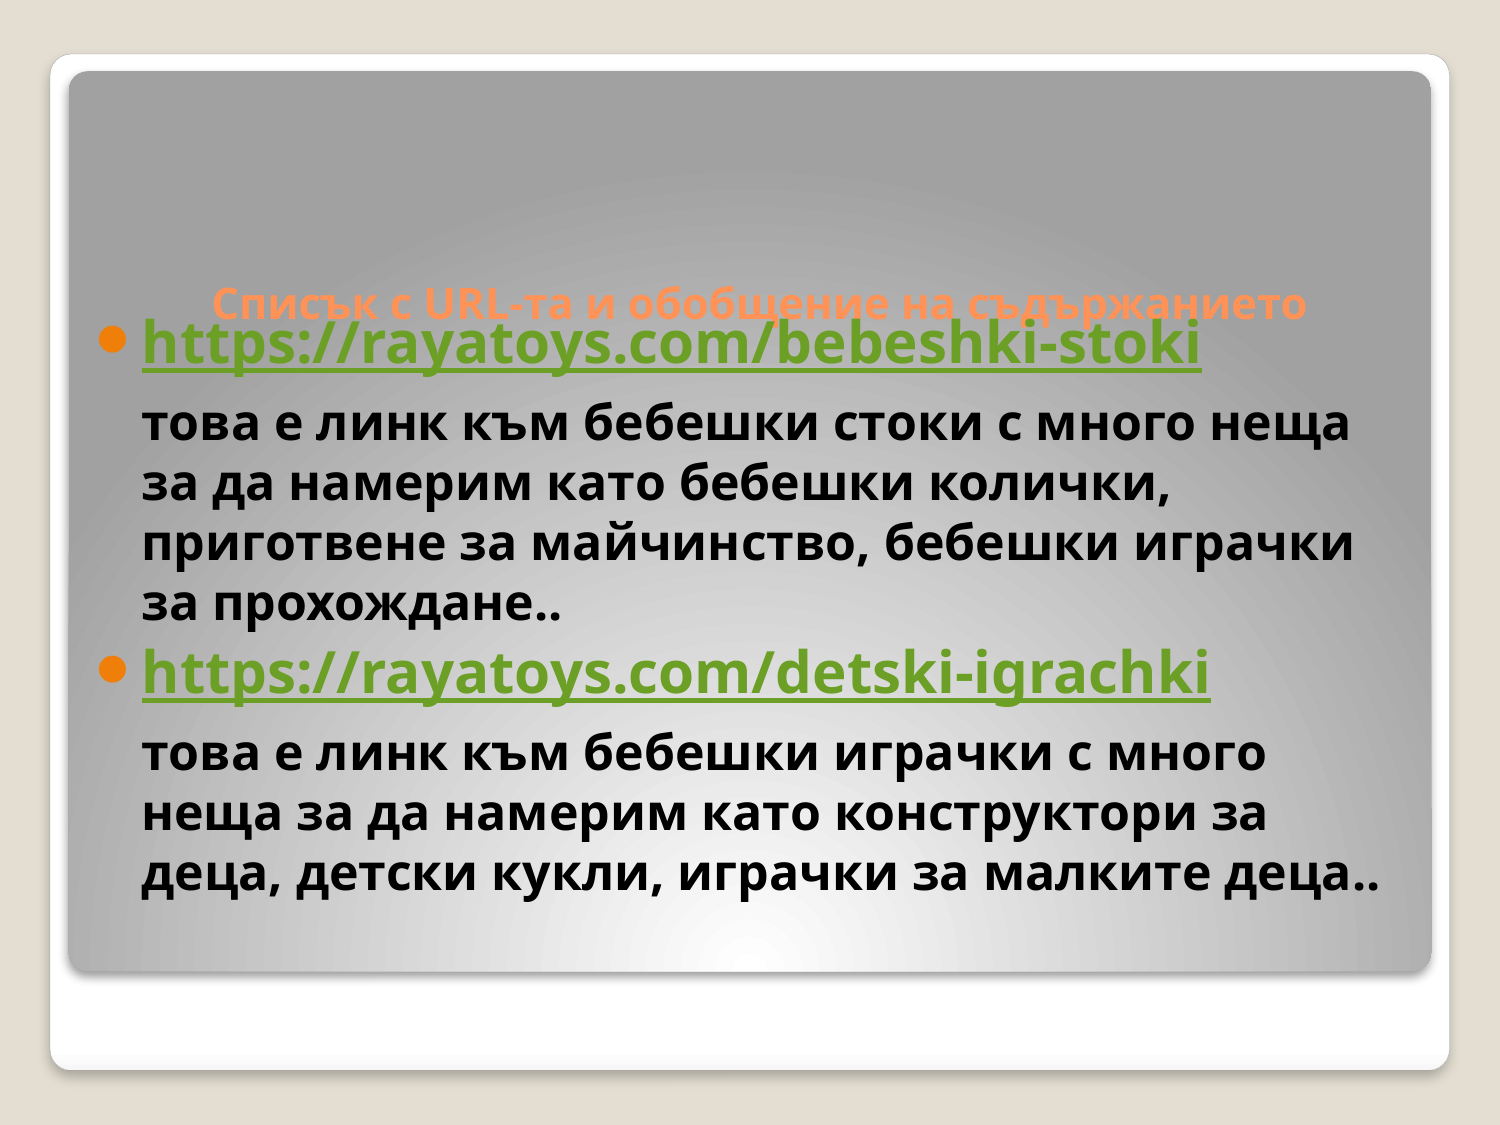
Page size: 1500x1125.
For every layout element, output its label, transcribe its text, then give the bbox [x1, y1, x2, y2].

title Списък с URL-та и обобщение на съдържанието [88, 267, 1431, 440]
list https://rayatoys.com/bebeshki-stoki това е линк към бебешки стоки с много неща за да намерим като бебешки колички, приготвене за майчинство, бебешки играчки за прохождане.. https://rayatoys.com/detski-igrachki това е линк към бебешки играчки с много неща за да намерим като конструктори за деца, детски кукли, играчки за малките деца.. [64, 290, 1408, 978]
